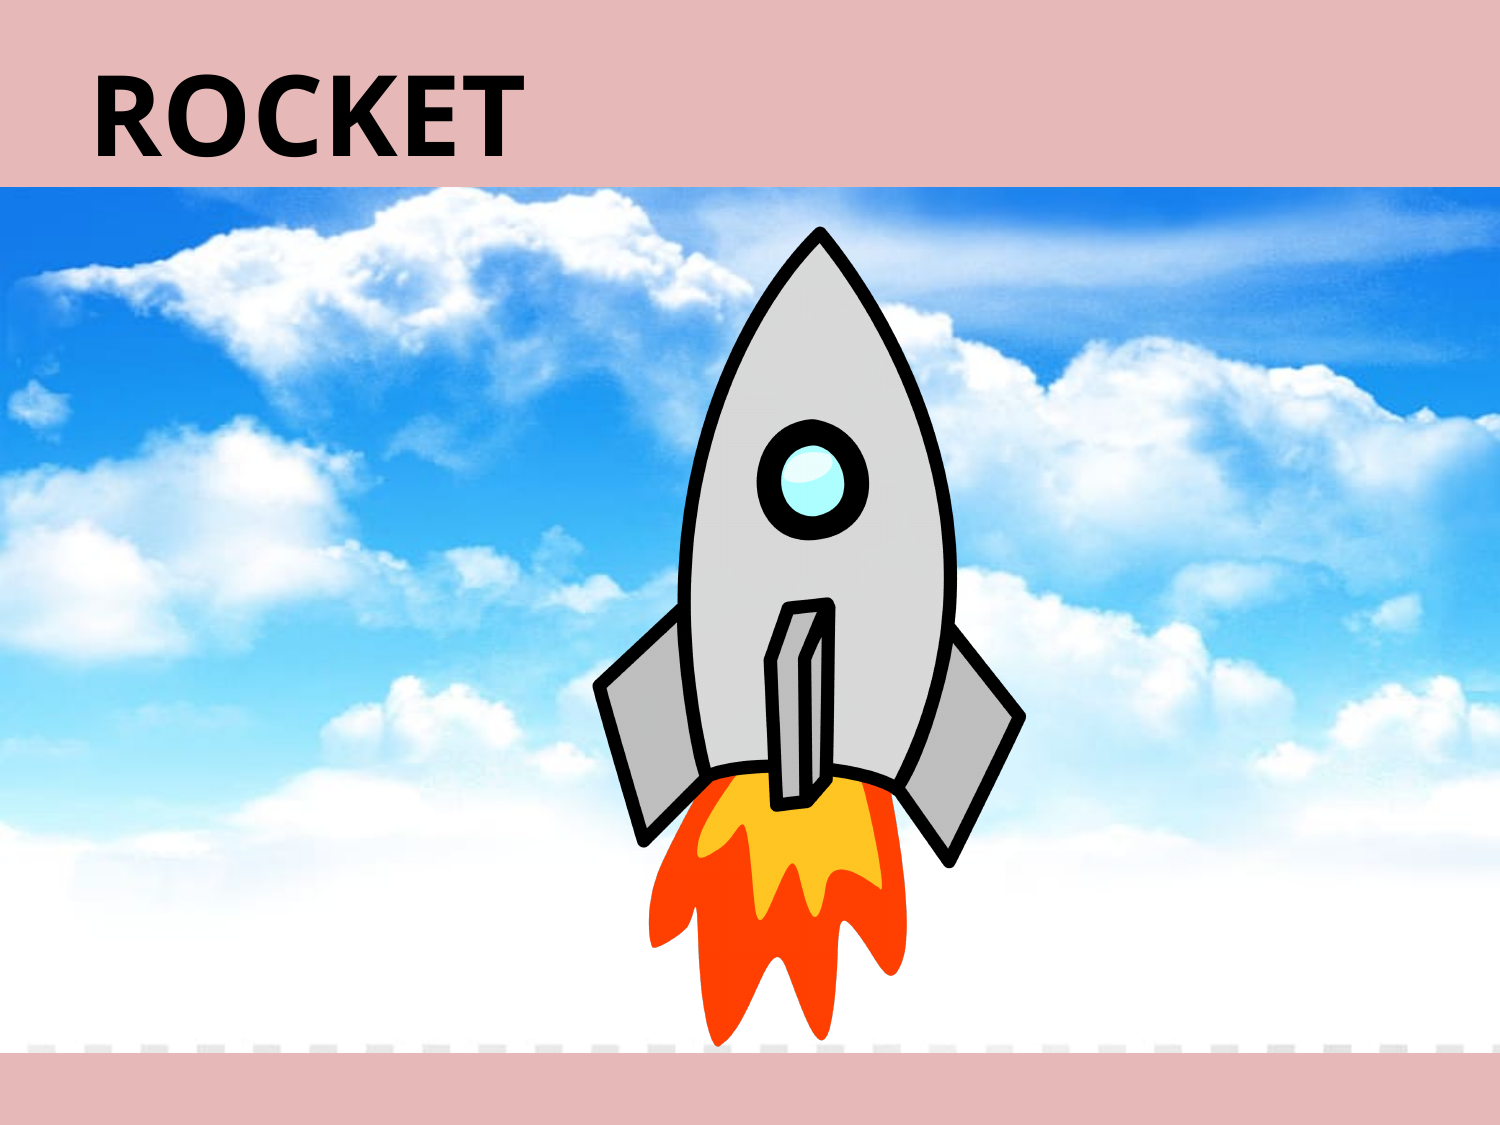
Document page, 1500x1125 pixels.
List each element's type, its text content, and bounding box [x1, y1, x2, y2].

text_box ROCKET [73, 36, 542, 185]
picture [0, 187, 1500, 1125]
